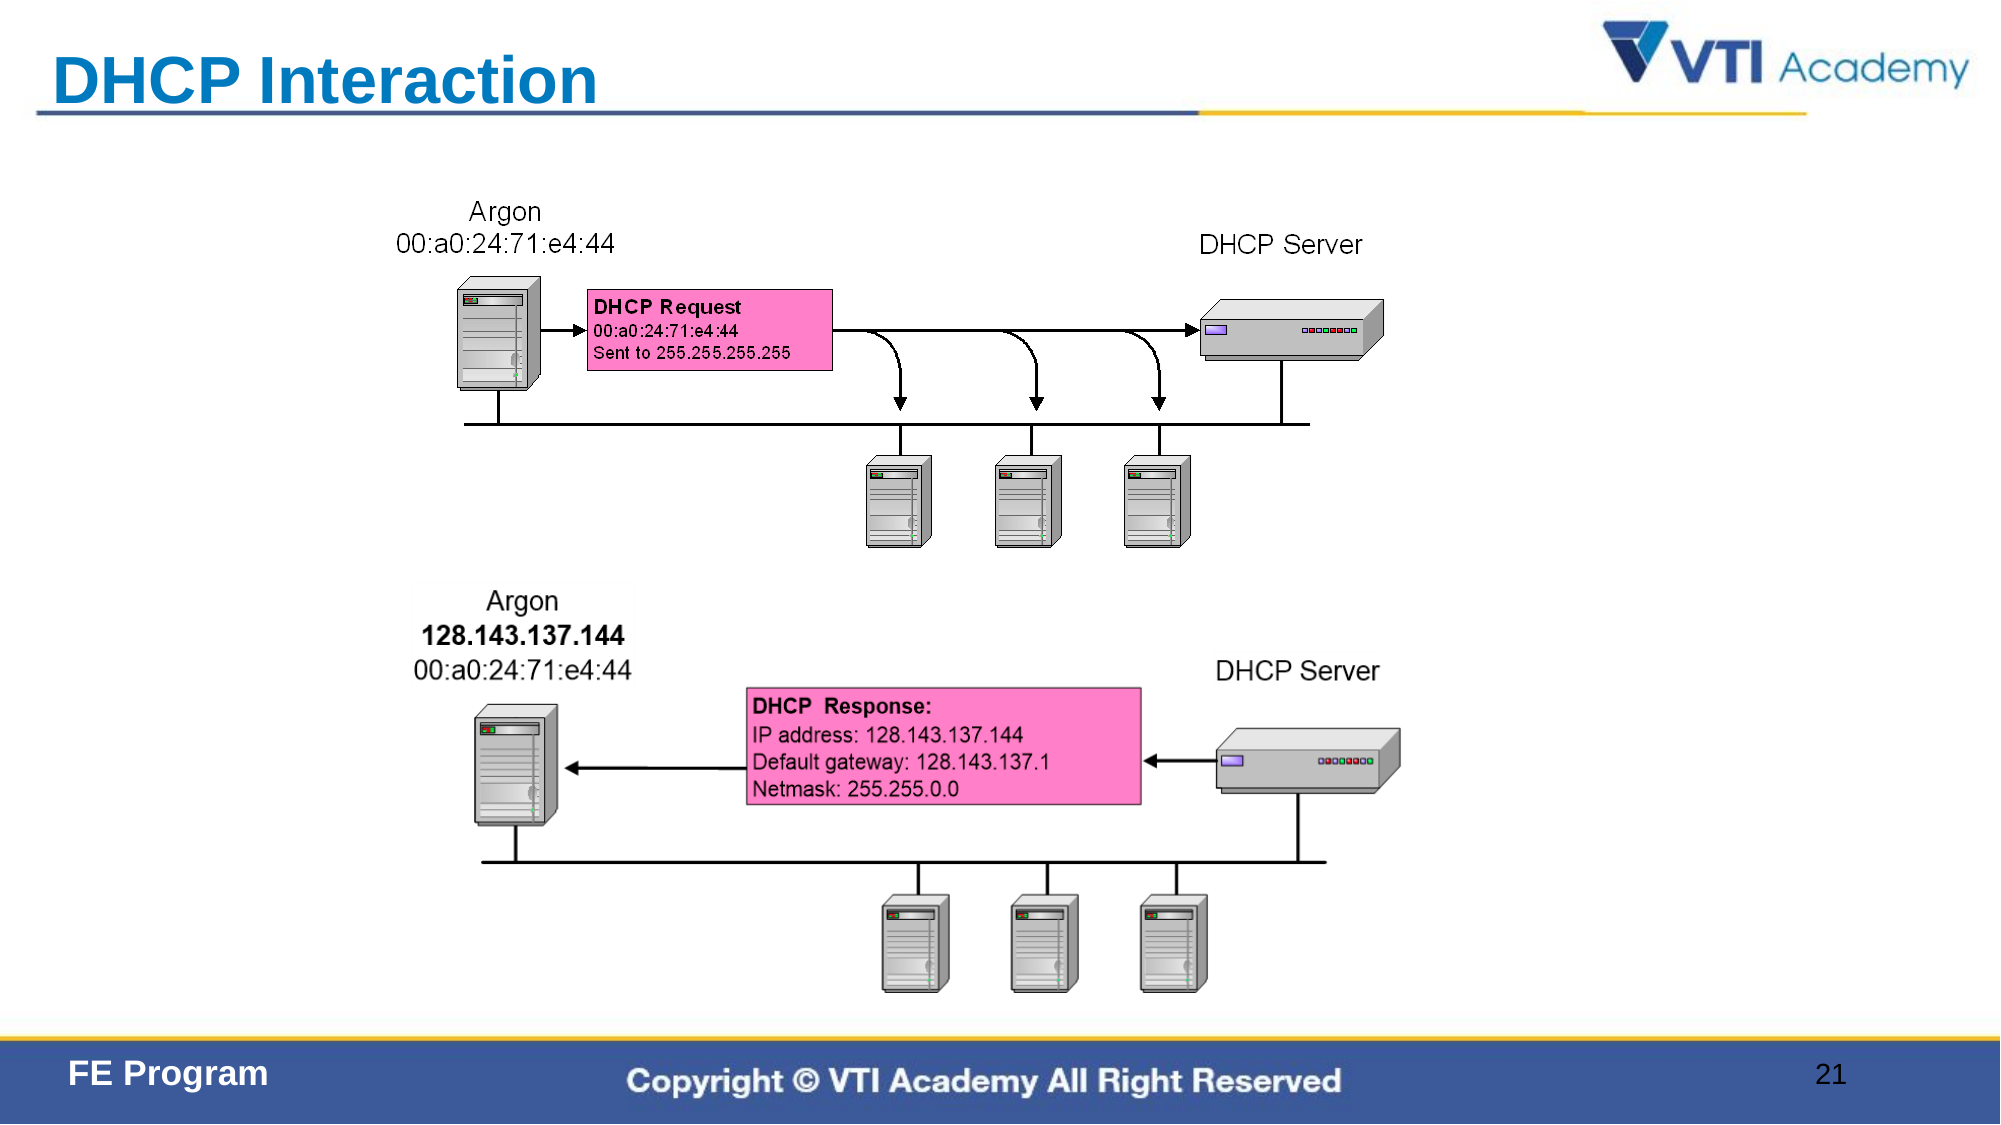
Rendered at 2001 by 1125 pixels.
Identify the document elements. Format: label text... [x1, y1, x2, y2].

picture [0, 1, 2000, 1124]
title DHCP Interaction [37, 37, 1763, 127]
slide_number 21 [1412, 1042, 1863, 1103]
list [384, 170, 1404, 562]
